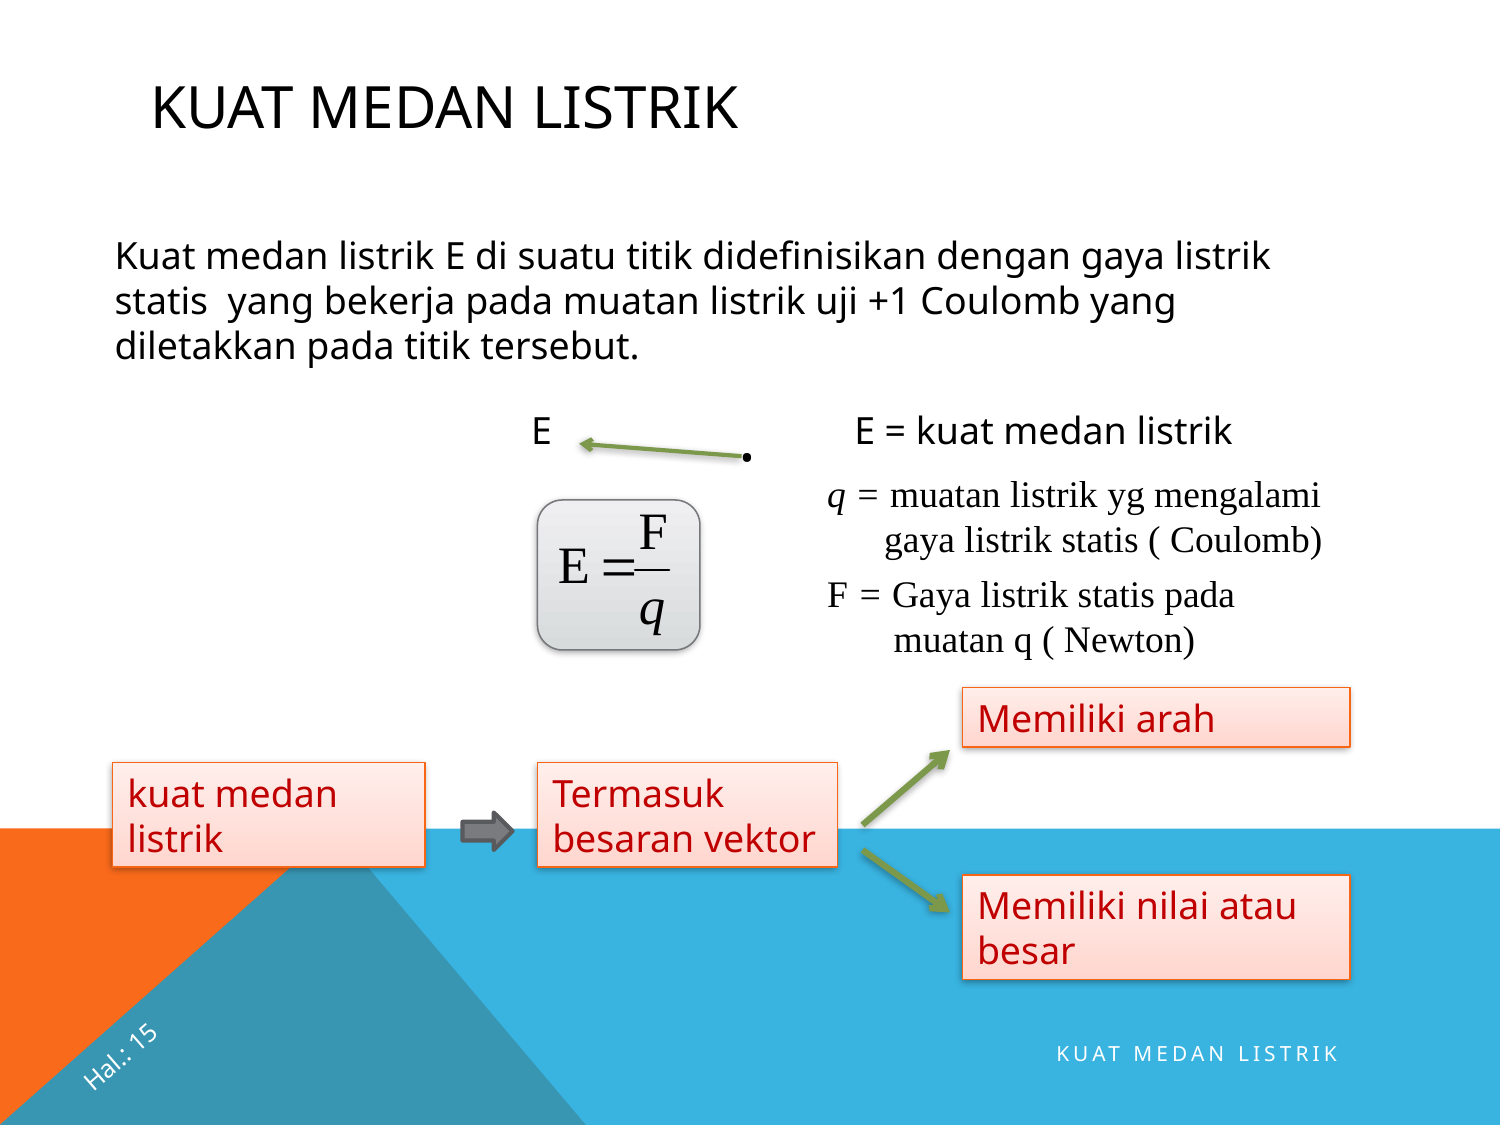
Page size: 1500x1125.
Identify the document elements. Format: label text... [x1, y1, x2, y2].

text_box Memiliki arah [962, 687, 1351, 748]
text_box Memiliki nilai atau besar [962, 874, 1351, 980]
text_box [578, 443, 742, 457]
slide_number Hal.: 15 [65, 874, 357, 1109]
text_box E = kuat medan listrik [839, 399, 1249, 460]
text_box E [516, 399, 567, 460]
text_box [862, 749, 951, 826]
text_box F = Gaya listrik statis pada muatan q ( Newton) [812, 562, 1411, 668]
title Kuat Medan Listrik [135, 60, 1369, 150]
text_box kuat medan listrik [112, 762, 426, 868]
text_box Termasuk besaran vektor [537, 762, 838, 868]
text_box [460, 810, 515, 852]
footer Kuat Medan Listrik [577, 1031, 1352, 1076]
text_box q = muatan listrik yg mengalami gaya listrik statis ( Coulomb) [812, 462, 1475, 568]
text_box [537, 499, 701, 651]
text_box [862, 849, 951, 913]
text_box Kuat medan listrik E di suatu titik didefinisikan dengan gaya listrik statis yang bekerja pada muatan listrik uji +1 Coulomb yang diletakkan pada titik tersebut. [99, 224, 1288, 375]
text_box . [723, 387, 772, 483]
